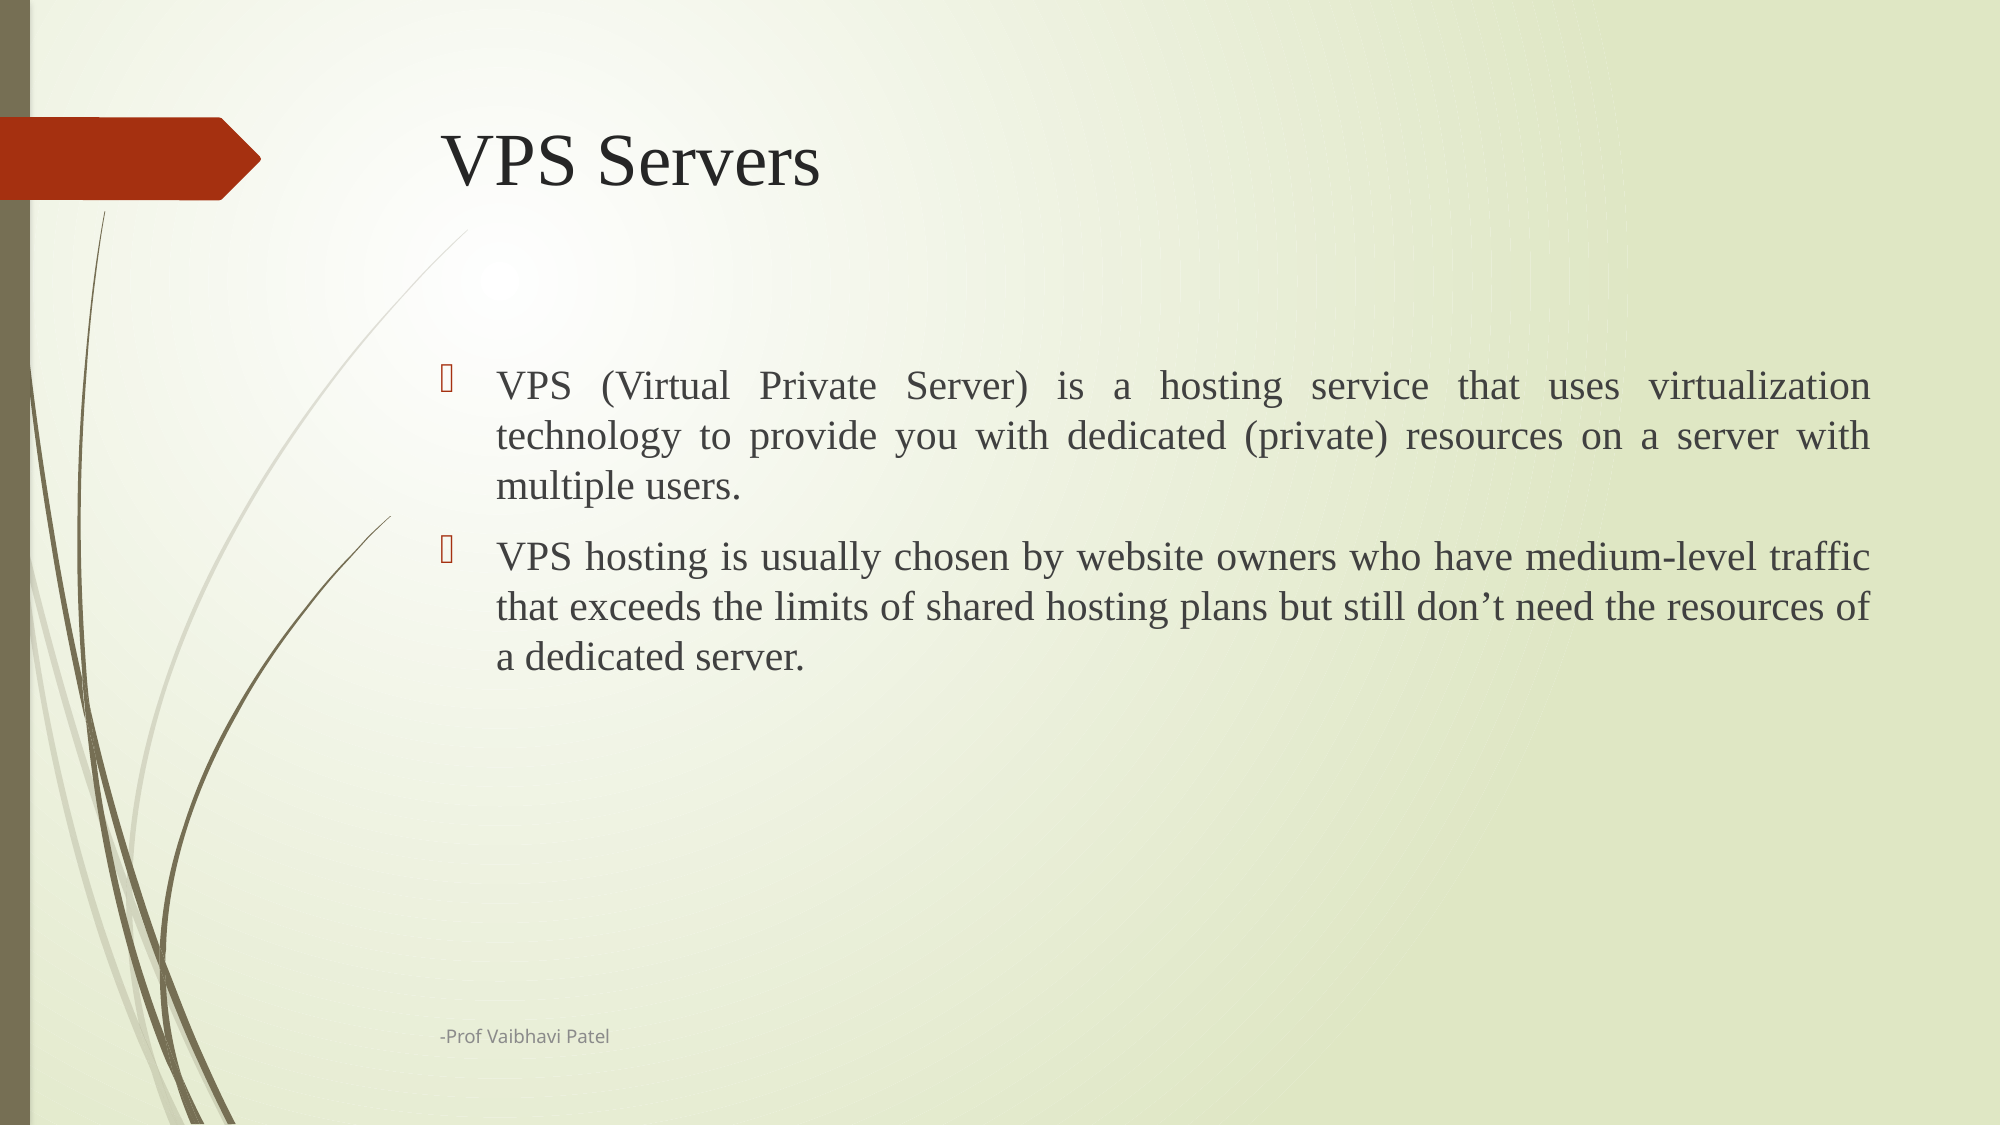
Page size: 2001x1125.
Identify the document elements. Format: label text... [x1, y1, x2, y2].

footer -Prof Vaibhavi Patel [424, 1006, 1675, 1067]
title VPS Servers [425, 102, 1888, 313]
list VPS (Virtual Private Server) is a hosting service that uses virtualization technology to provide you with dedicated (private) resources on a server with multiple users. VPS hosting is usually chosen by website owners who have medium-level traffic that exceeds the limits of shared hosting plans but still don’t need the resources of a dedicated server. [424, 350, 1888, 970]
